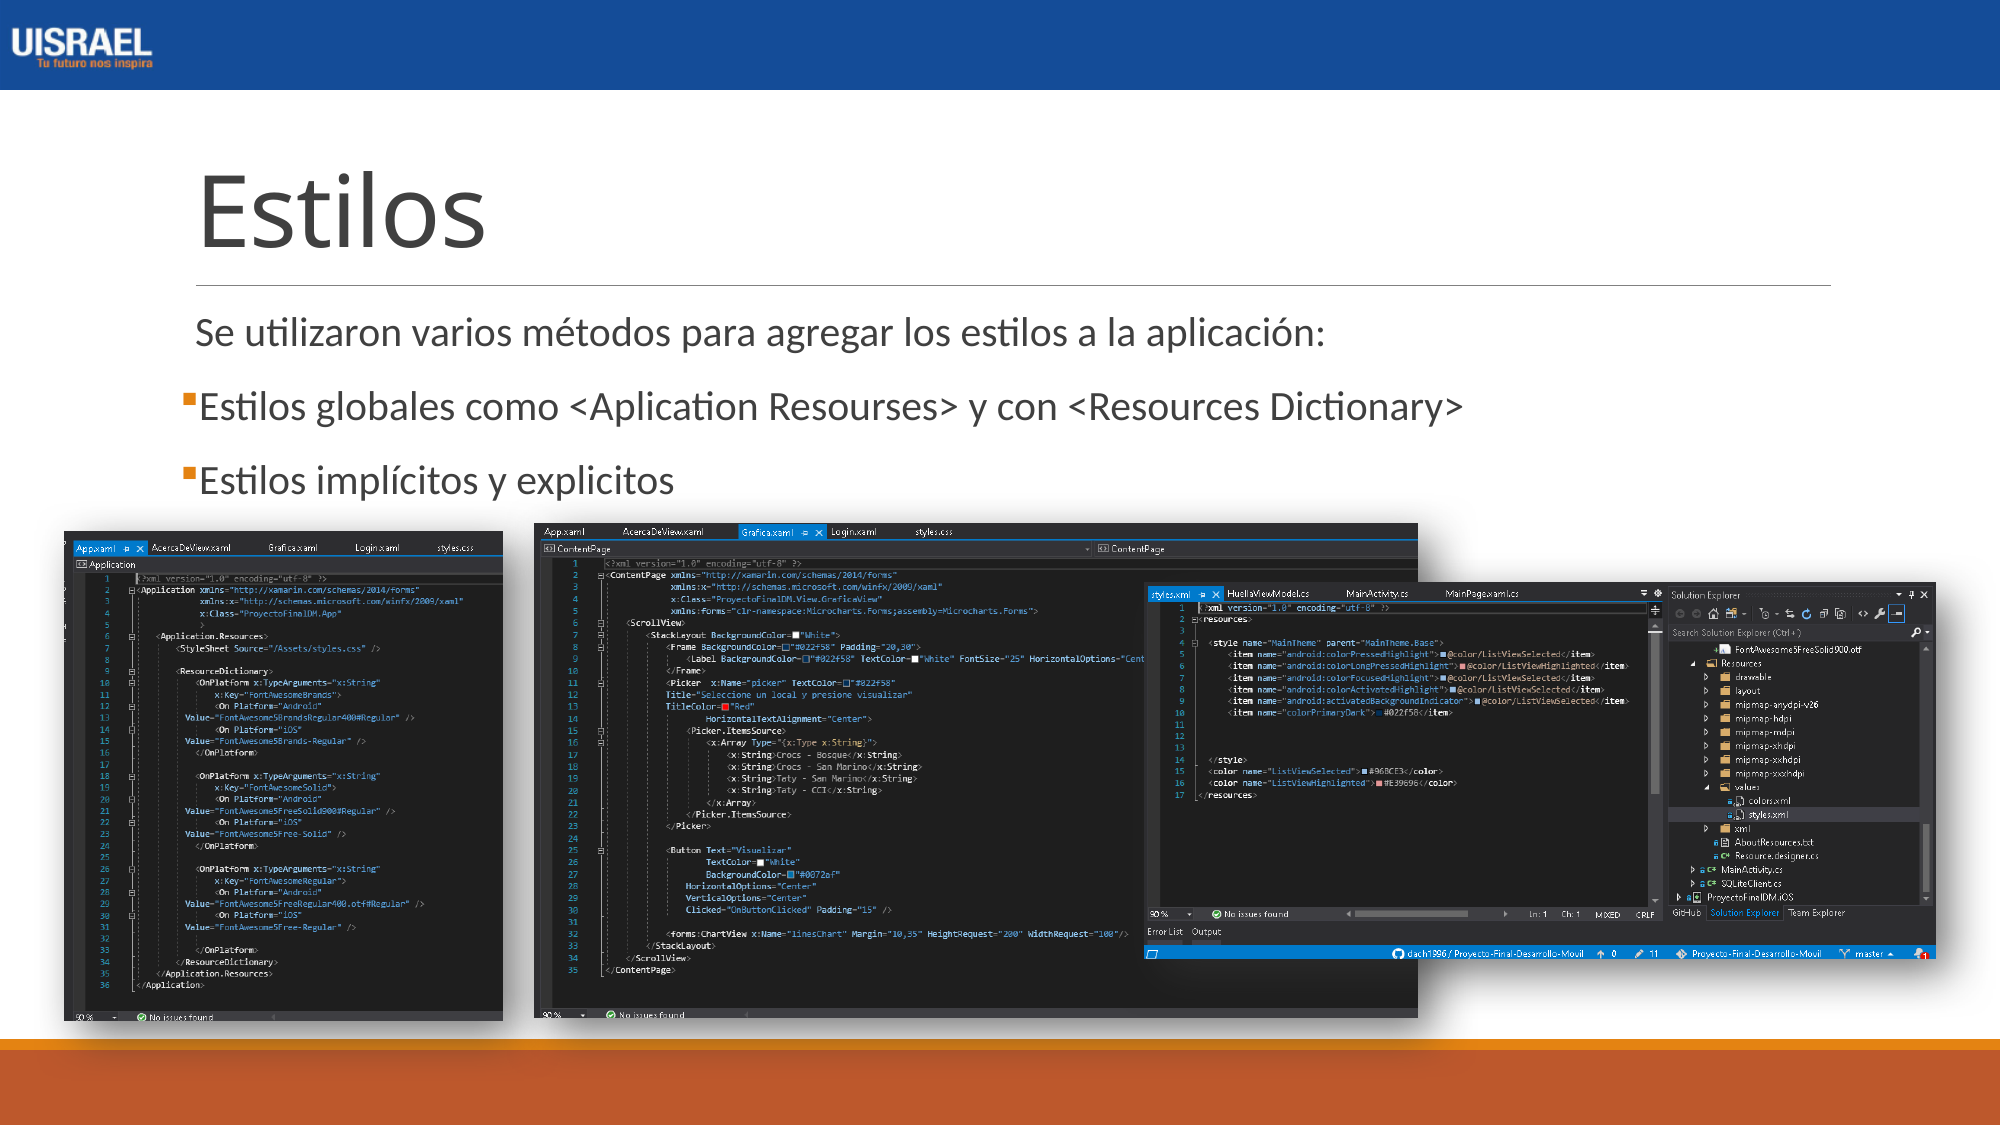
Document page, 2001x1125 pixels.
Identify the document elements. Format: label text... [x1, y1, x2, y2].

picture [533, 522, 1937, 1019]
picture [0, 0, 181, 91]
list Se utilizaron varios métodos para agregar los estilos a la aplicación: Estilos globales como <Aplication Resourses> y con <Resources Dictionary> Estilos implícitos y explicitos [180, 302, 1830, 524]
picture [63, 530, 503, 1021]
title Estilos [180, 91, 1830, 276]
text_box [187, 0, 2000, 91]
